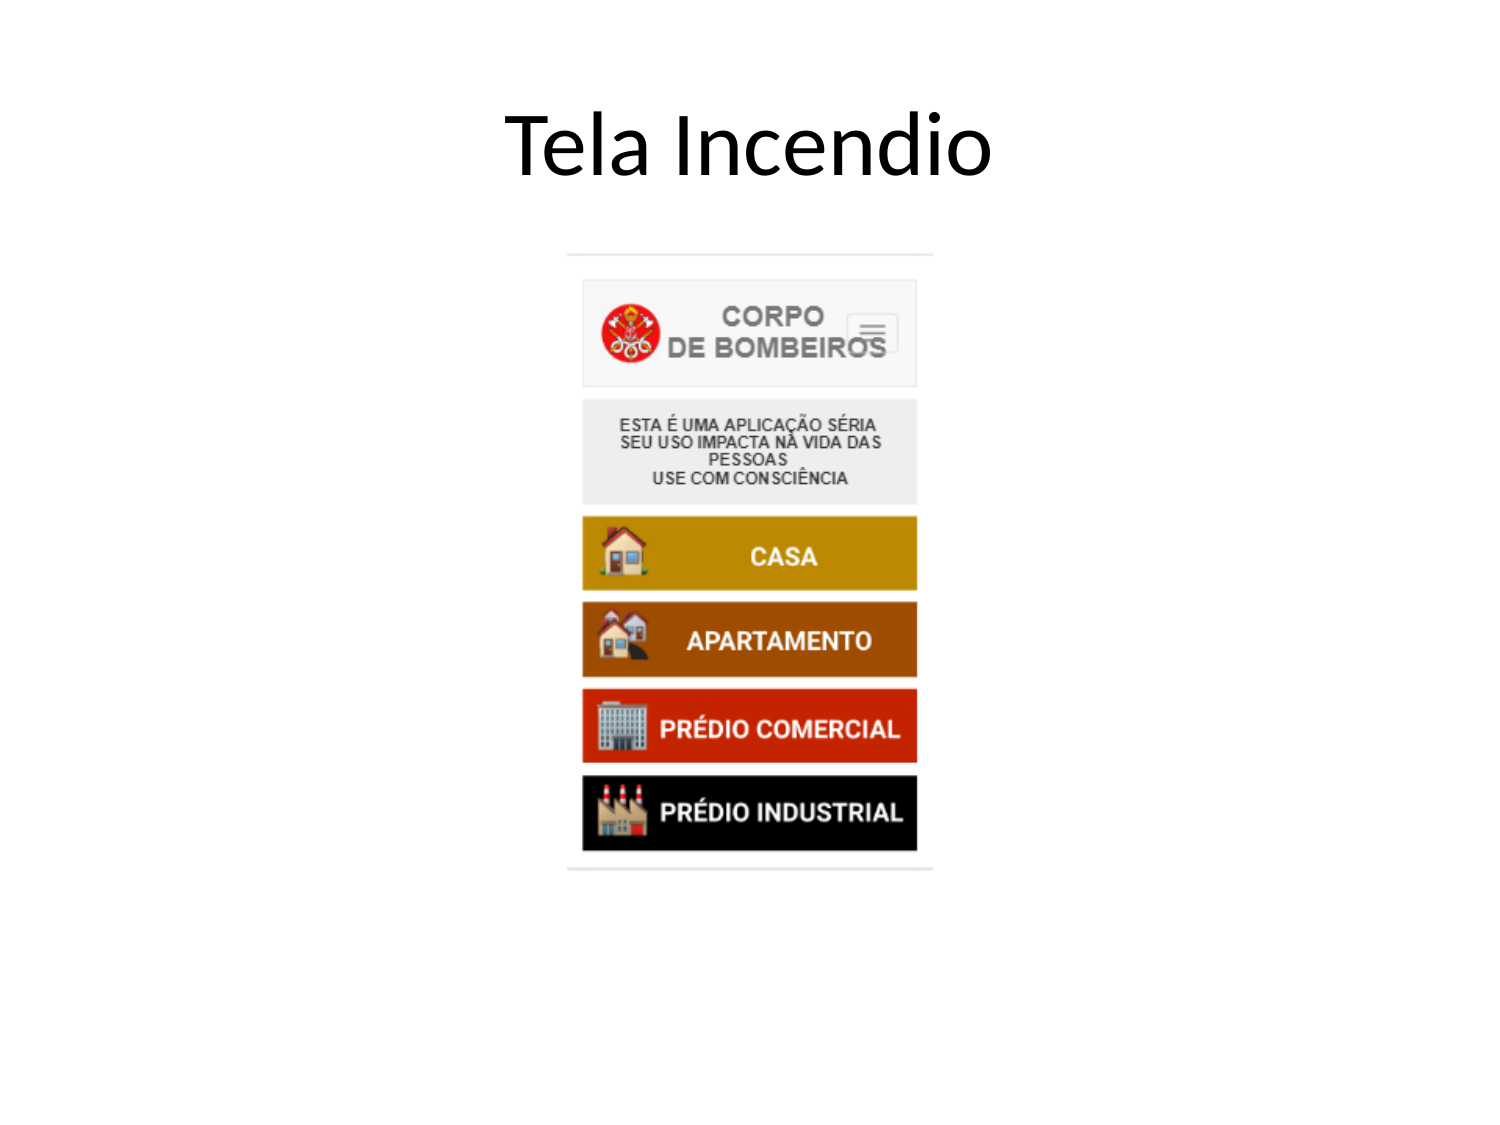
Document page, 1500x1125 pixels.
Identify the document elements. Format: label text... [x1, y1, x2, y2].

title Tela Incendio [75, 45, 1425, 233]
picture [566, 253, 933, 872]
